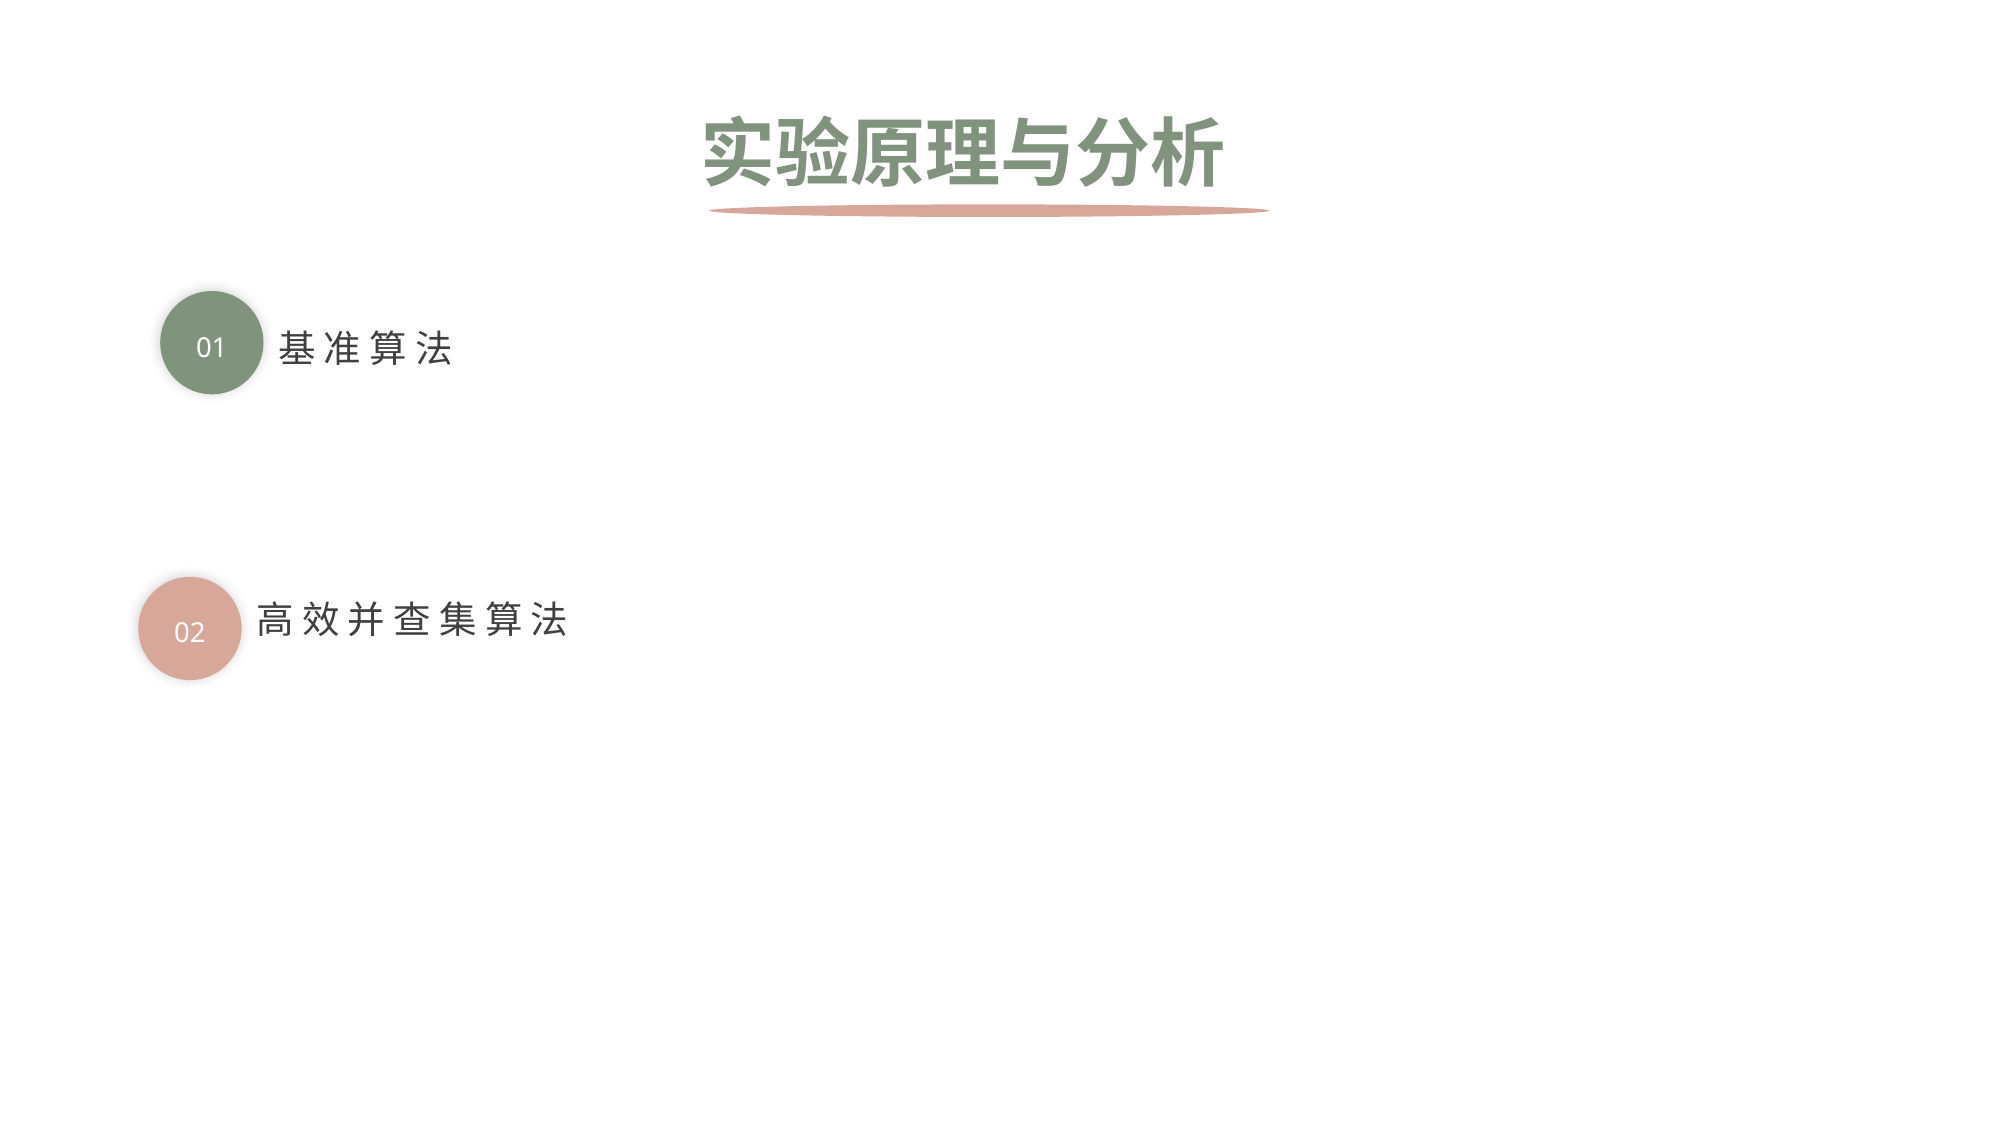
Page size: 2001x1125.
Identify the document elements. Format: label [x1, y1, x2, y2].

text_box [160, 290, 564, 395]
text_box [138, 576, 639, 681]
text_box [685, 98, 1293, 296]
